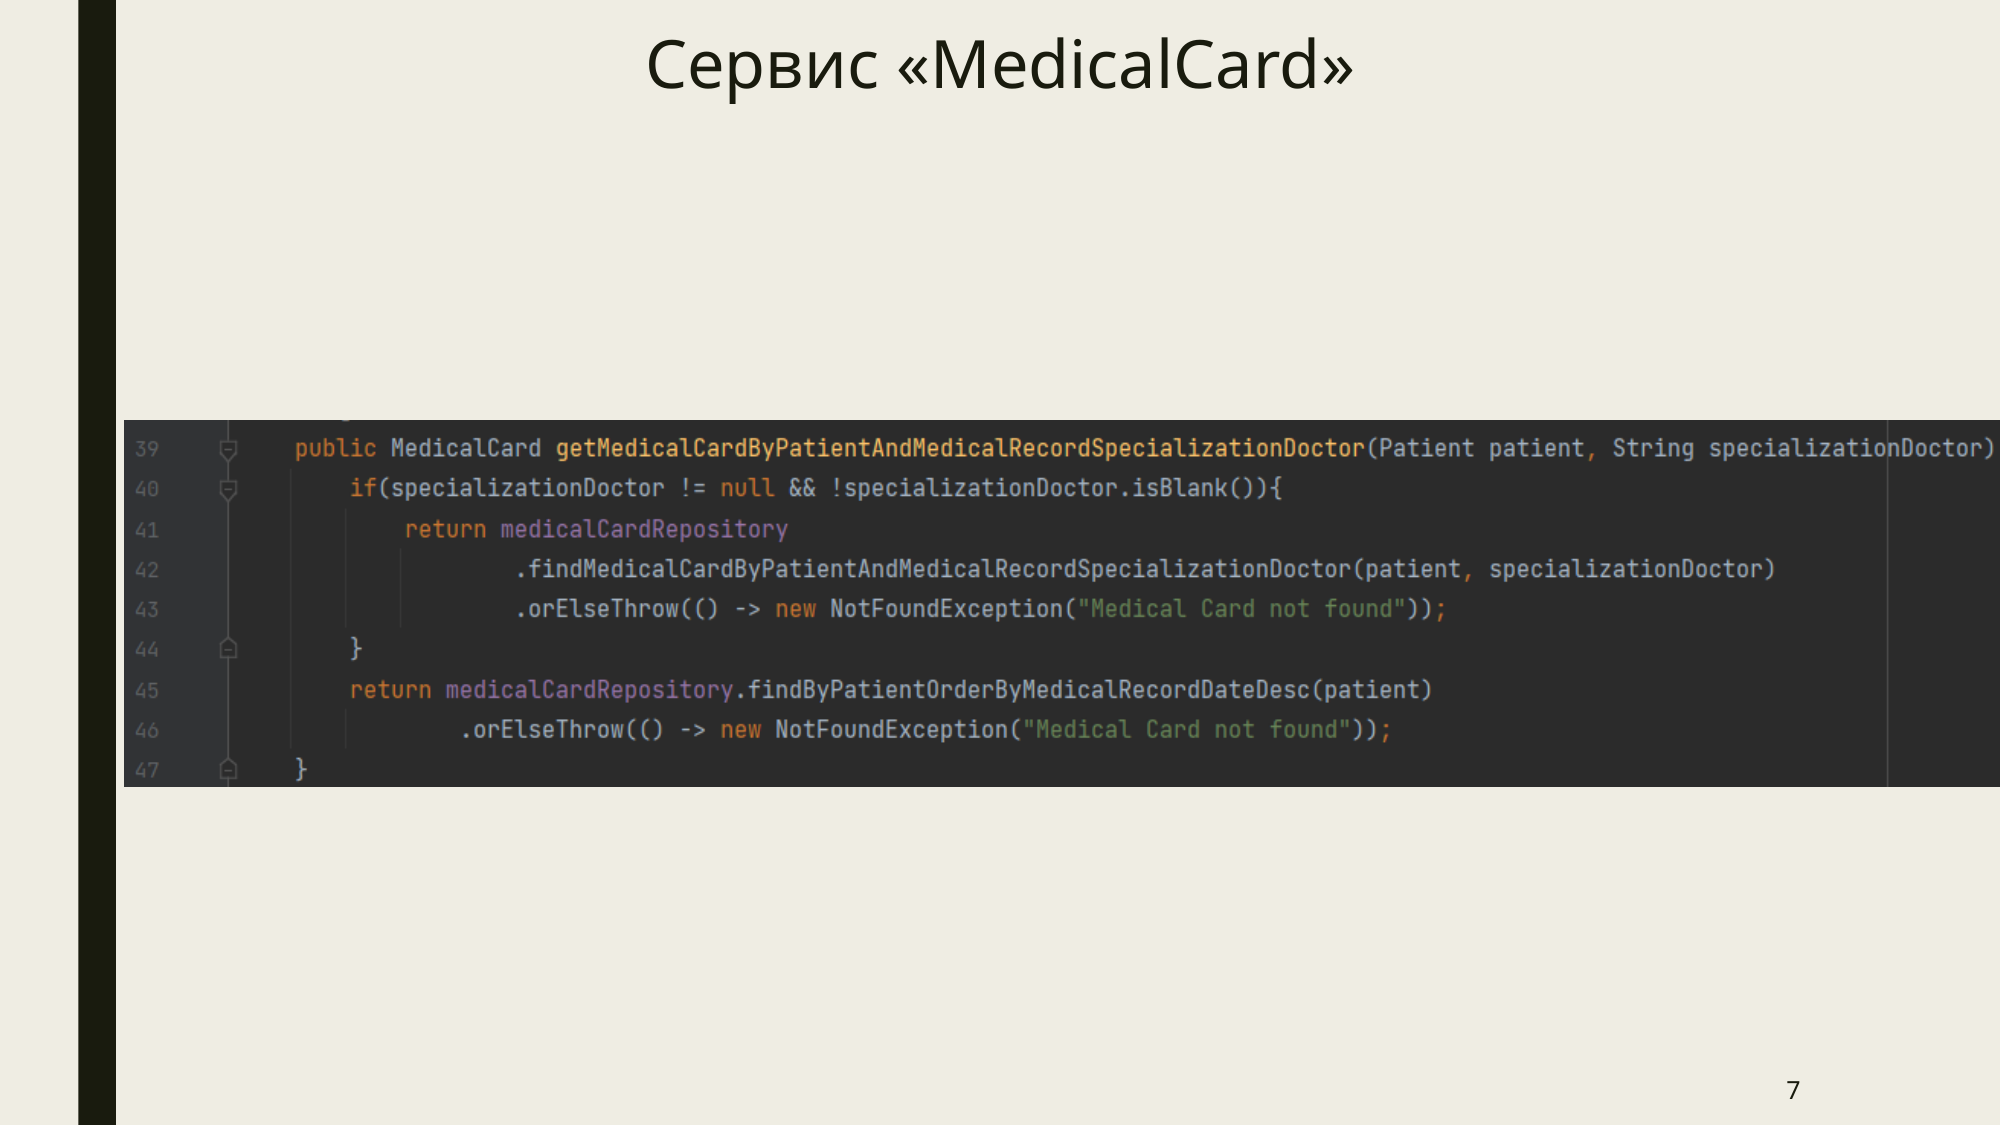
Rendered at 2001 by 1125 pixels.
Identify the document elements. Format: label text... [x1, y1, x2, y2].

slide_number 7 [1553, 1058, 1816, 1125]
picture [124, 420, 2000, 787]
title Сервис «MedicalCard» [212, 24, 1788, 175]
